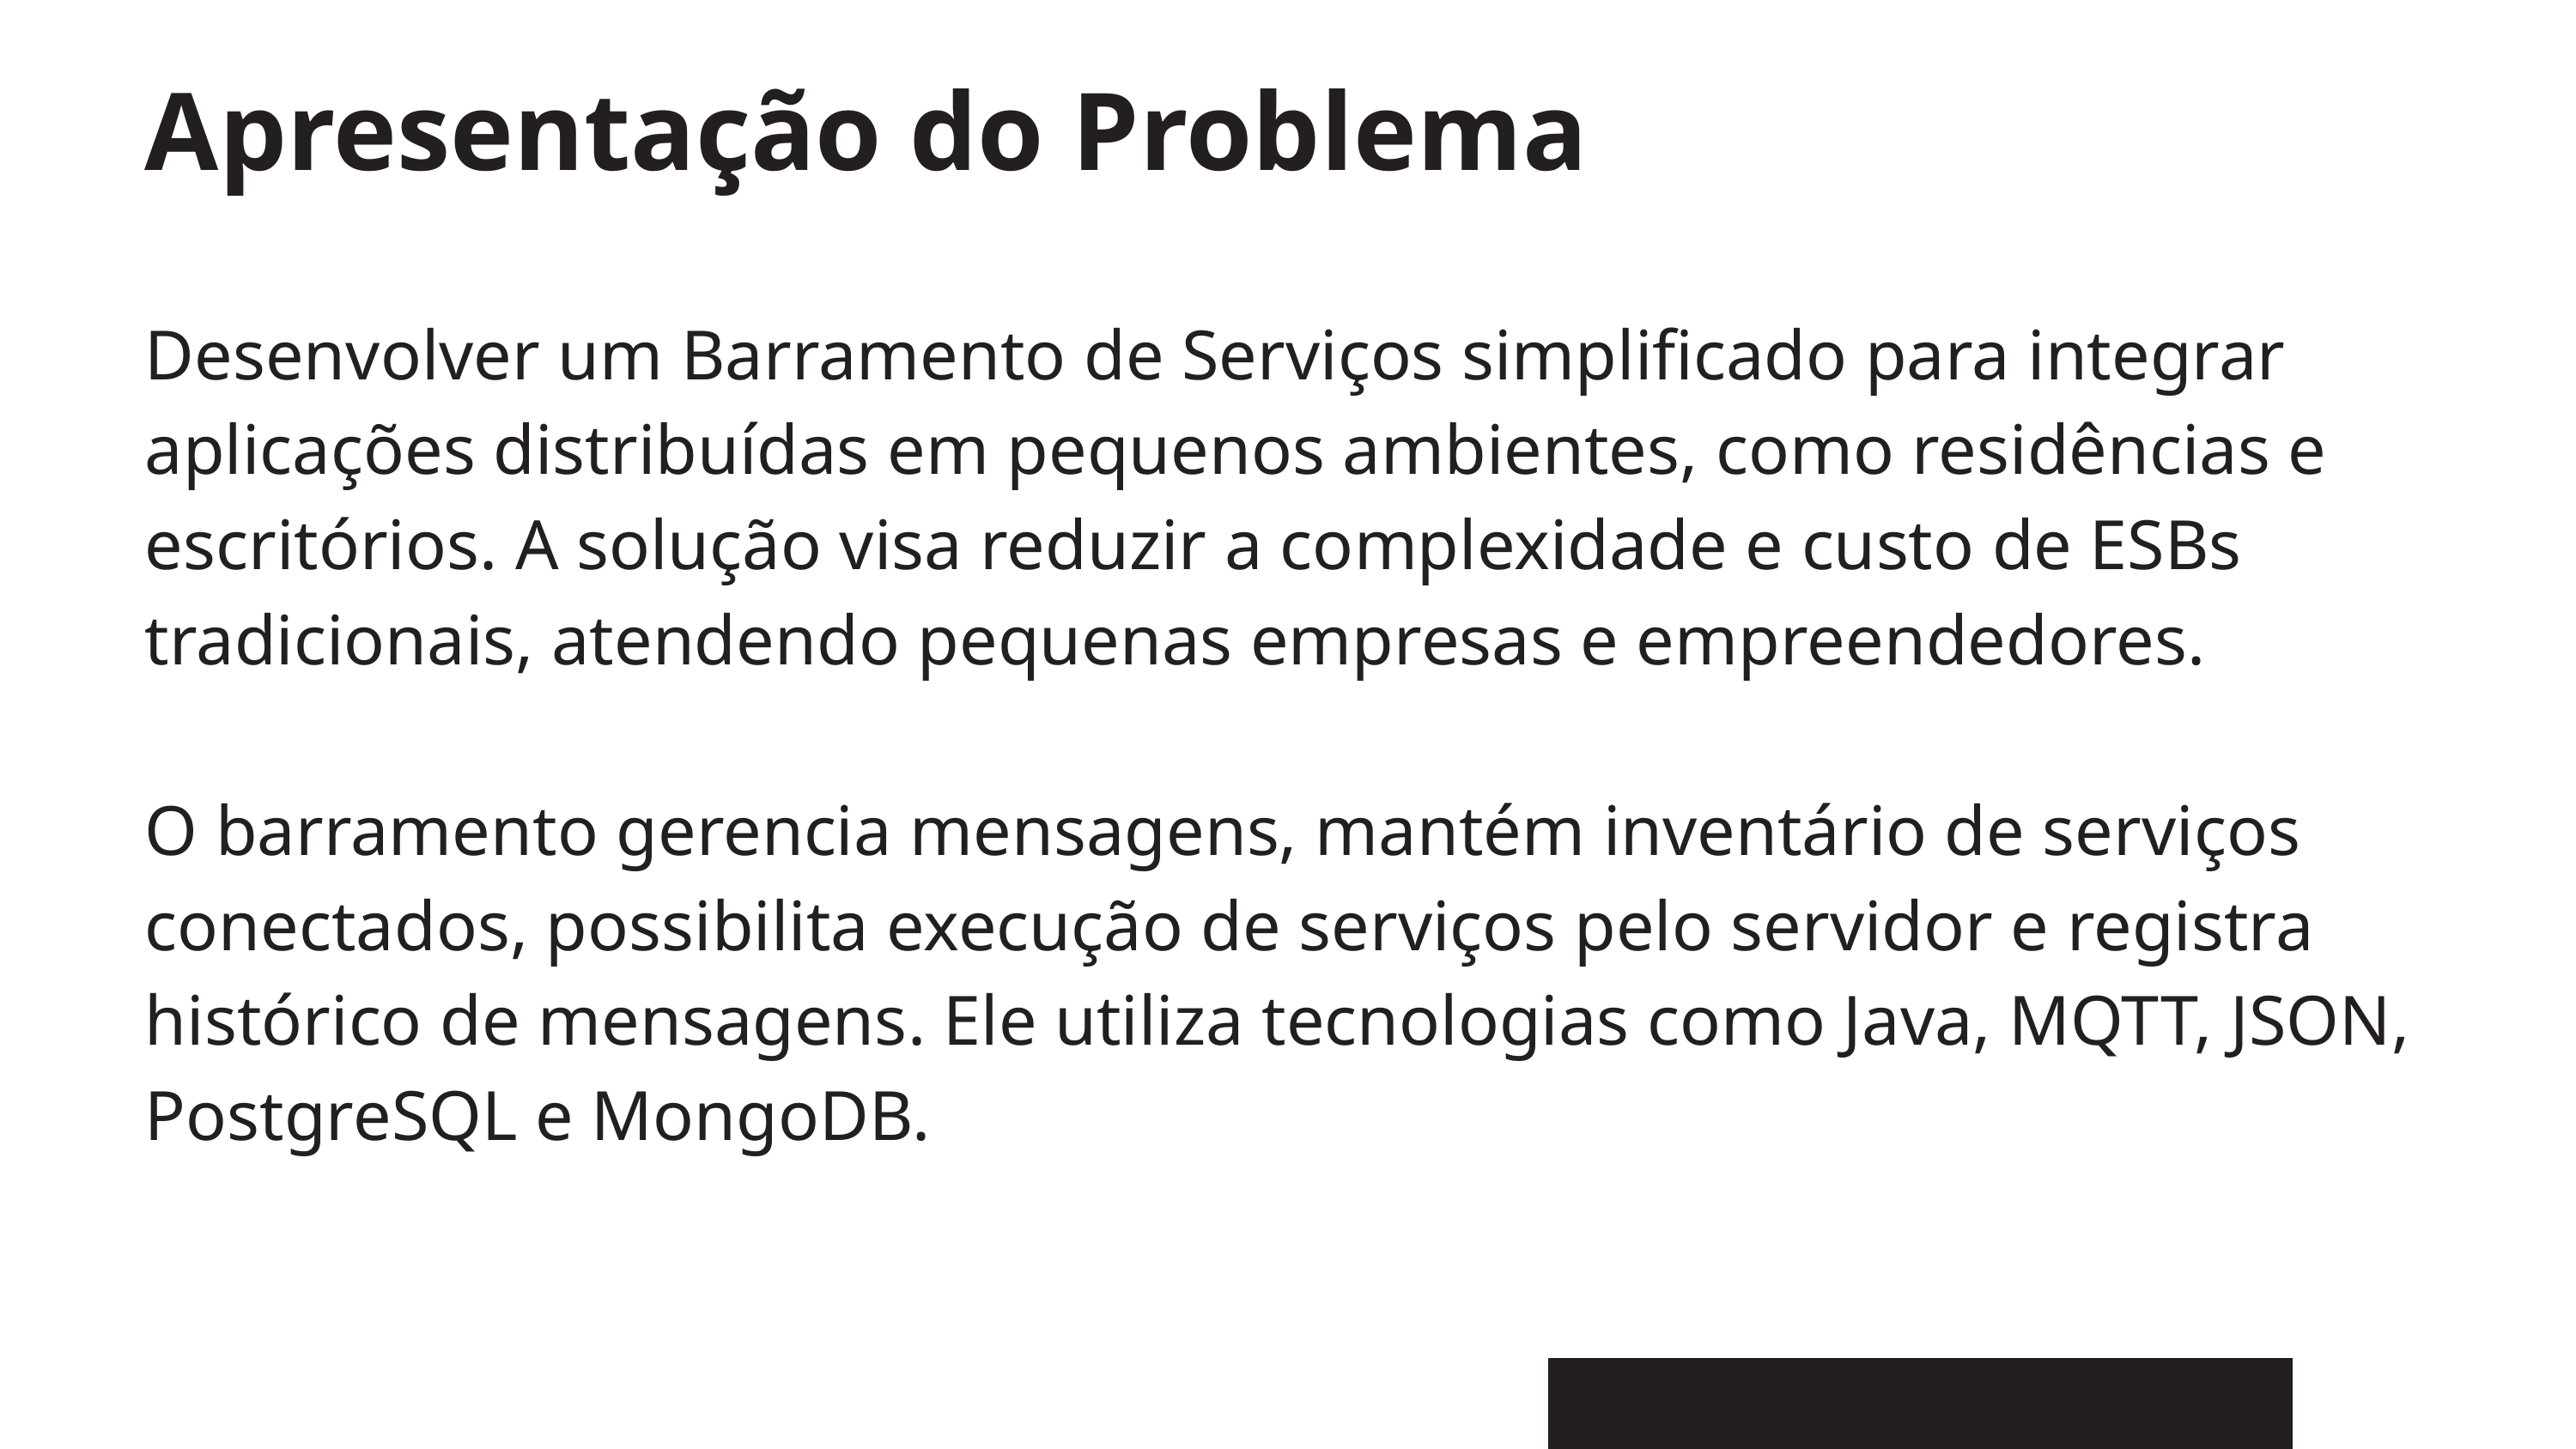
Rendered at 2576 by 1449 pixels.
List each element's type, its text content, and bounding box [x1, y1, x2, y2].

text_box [1548, 1358, 2293, 1449]
text_box Desenvolver um Barramento de Serviços simplificado para integrar aplicações distribuídas em pequenos ambientes, como residências e escritórios. A solução visa reduzir a complexidade e custo de ESBs tradicionais, atendendo pequenas empresas e empreendedores. O barramento gerencia mensagens, mantém inventário de serviços conectados, possibilita execução de serviços pelo servidor e registra histórico de mensagens. Ele utiliza tecnologias como Java, MQTT, JSON, PostgreSQL e MongoDB. [144, 298, 2432, 1155]
text_box Apresentação do Problema [144, 100, 2432, 192]
